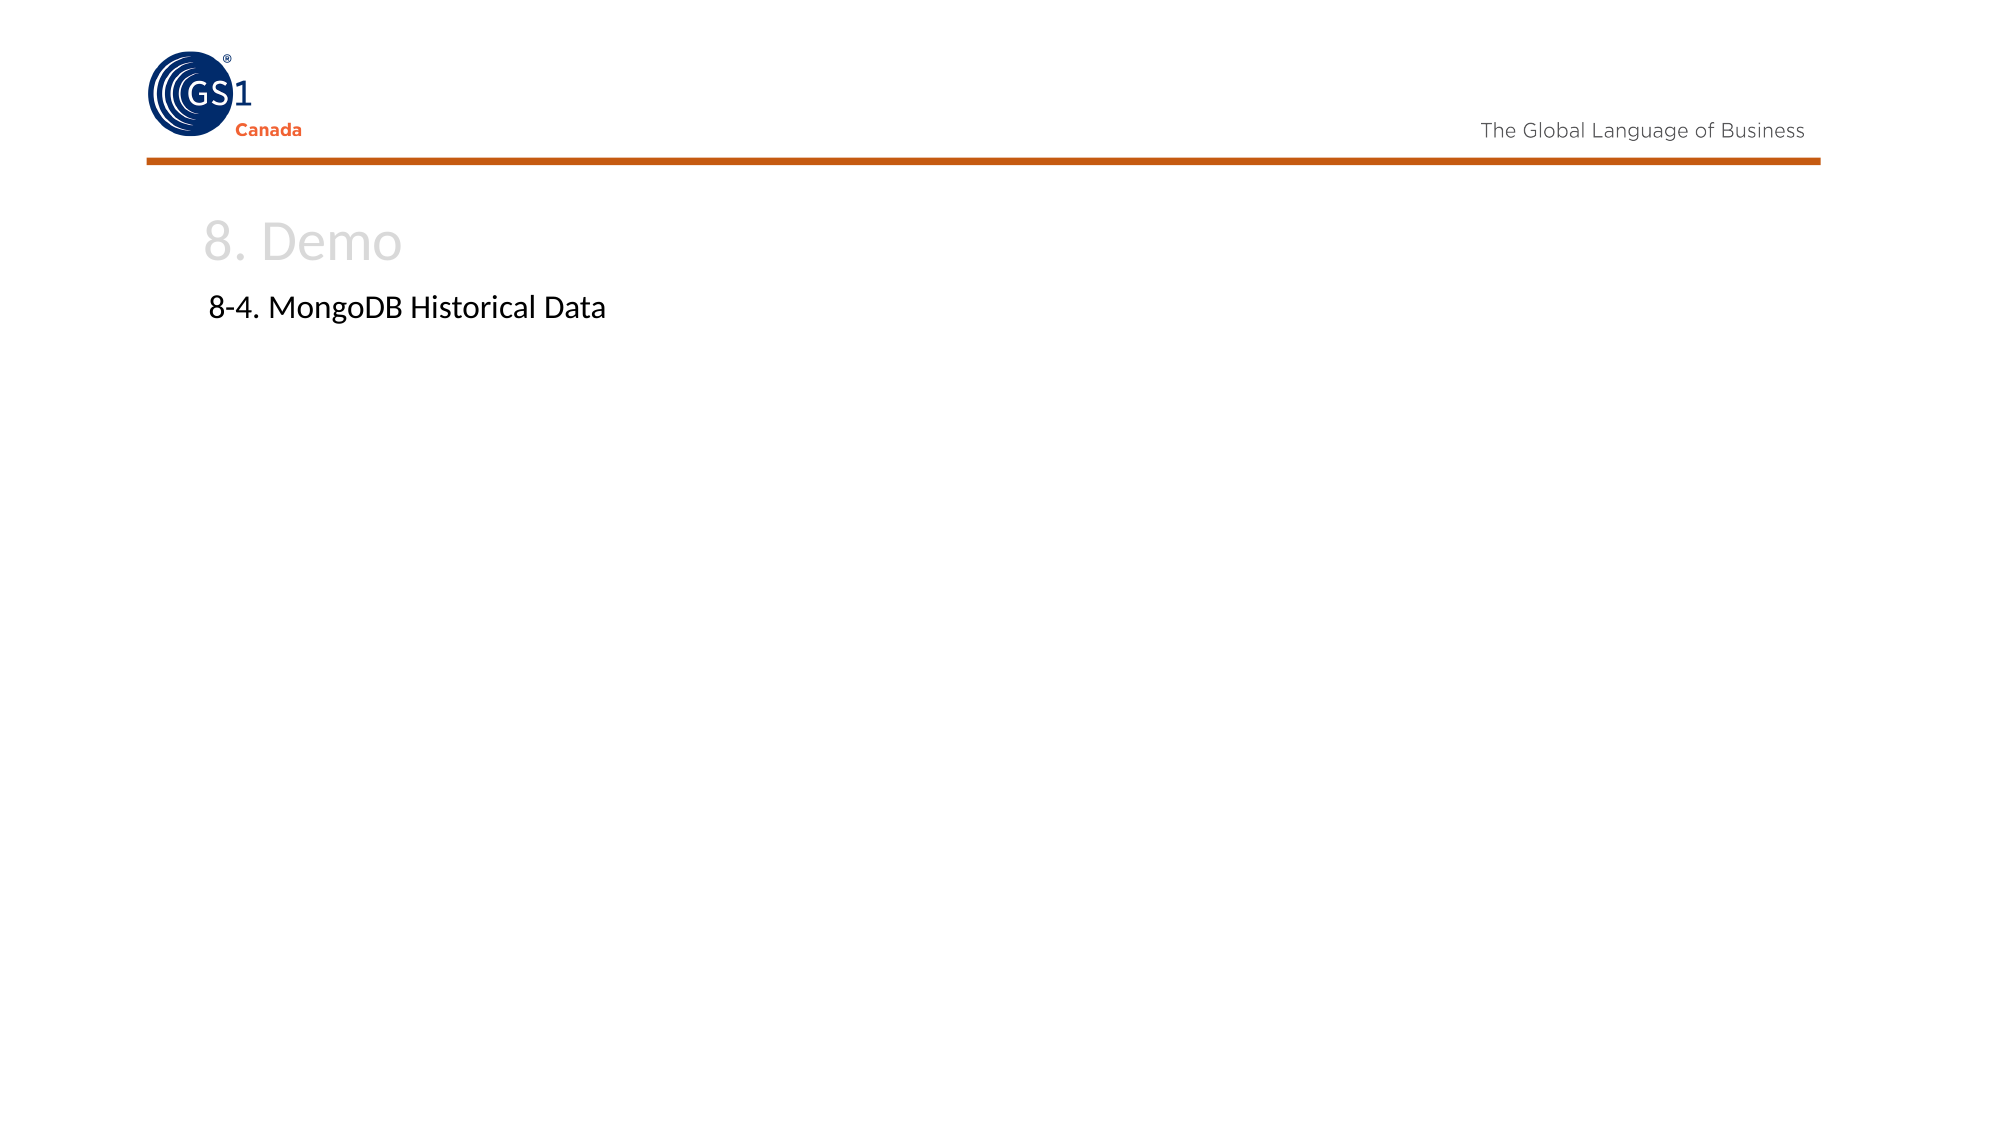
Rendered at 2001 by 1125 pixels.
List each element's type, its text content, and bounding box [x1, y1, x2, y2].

text_box 8-4. MongoDB Historical Data [193, 277, 1400, 333]
picture [1481, 122, 1804, 141]
picture [146, 50, 453, 141]
text_box [146, 157, 1822, 166]
text_box 8. Demo [189, 195, 552, 280]
